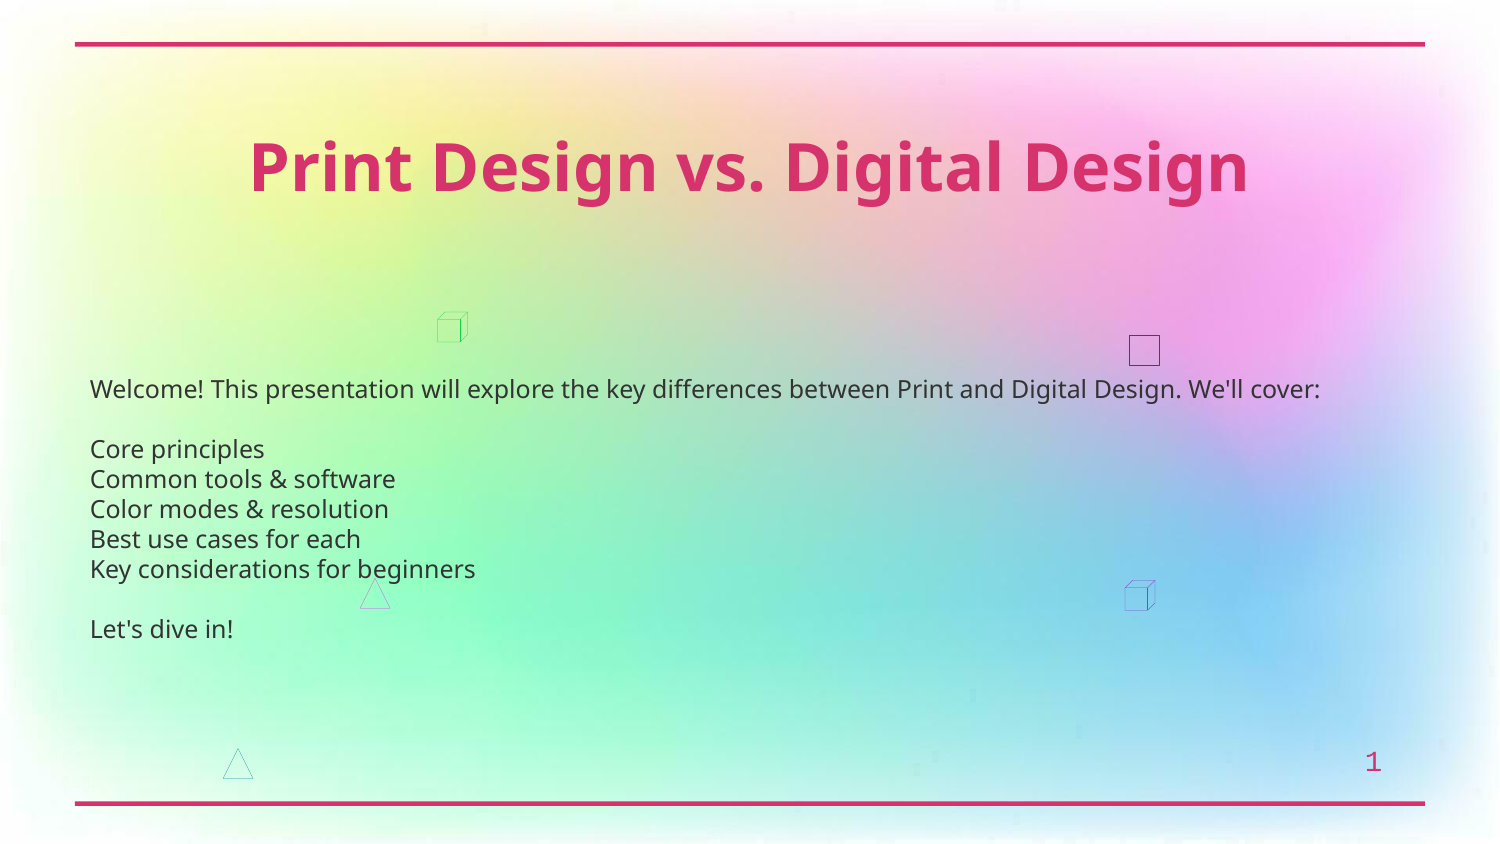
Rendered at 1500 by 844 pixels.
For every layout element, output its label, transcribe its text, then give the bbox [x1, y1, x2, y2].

text_box Print Design vs. Digital Design [74, 89, 1425, 240]
text_box [74, 42, 1425, 47]
picture [0, 0, 1500, 844]
text_box Welcome! This presentation will explore the key differences between Print and Digital Design. We'll cover: Core principles Common tools & software Color modes & resolution Best use cases for each Key considerations for beginners Let's dive in! [74, 270, 1425, 777]
text_box [74, 801, 1425, 806]
